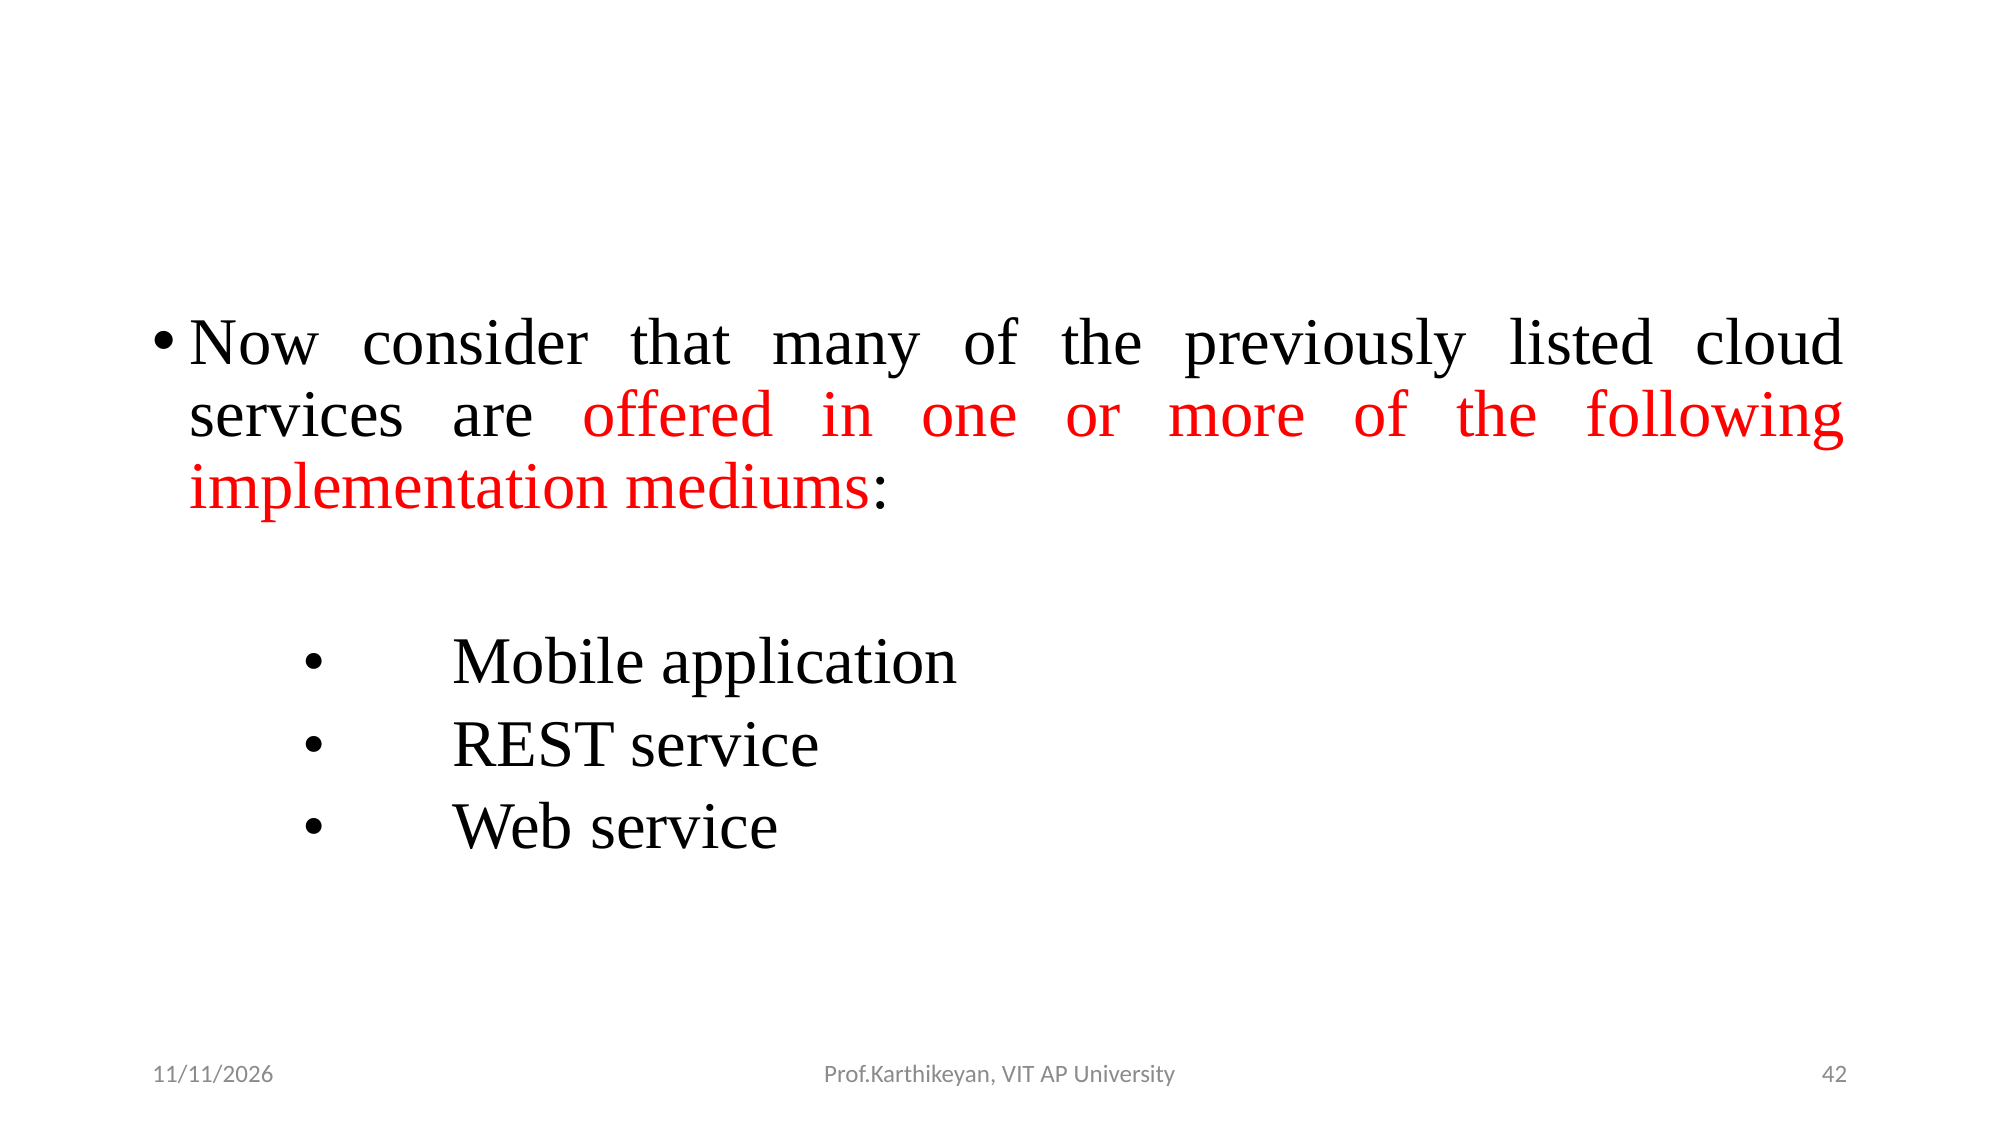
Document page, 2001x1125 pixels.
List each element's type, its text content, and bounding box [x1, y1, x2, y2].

list Now consider that many of the previously listed cloud services are offered in one or more of the following implementation mediums: • Mobile application • REST service • Web service [137, 299, 1863, 1014]
footer Prof.Karthikeyan, VIT AP University [662, 1042, 1338, 1103]
slide_number 42 [1412, 1042, 1863, 1103]
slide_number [137, 1042, 588, 1103]
